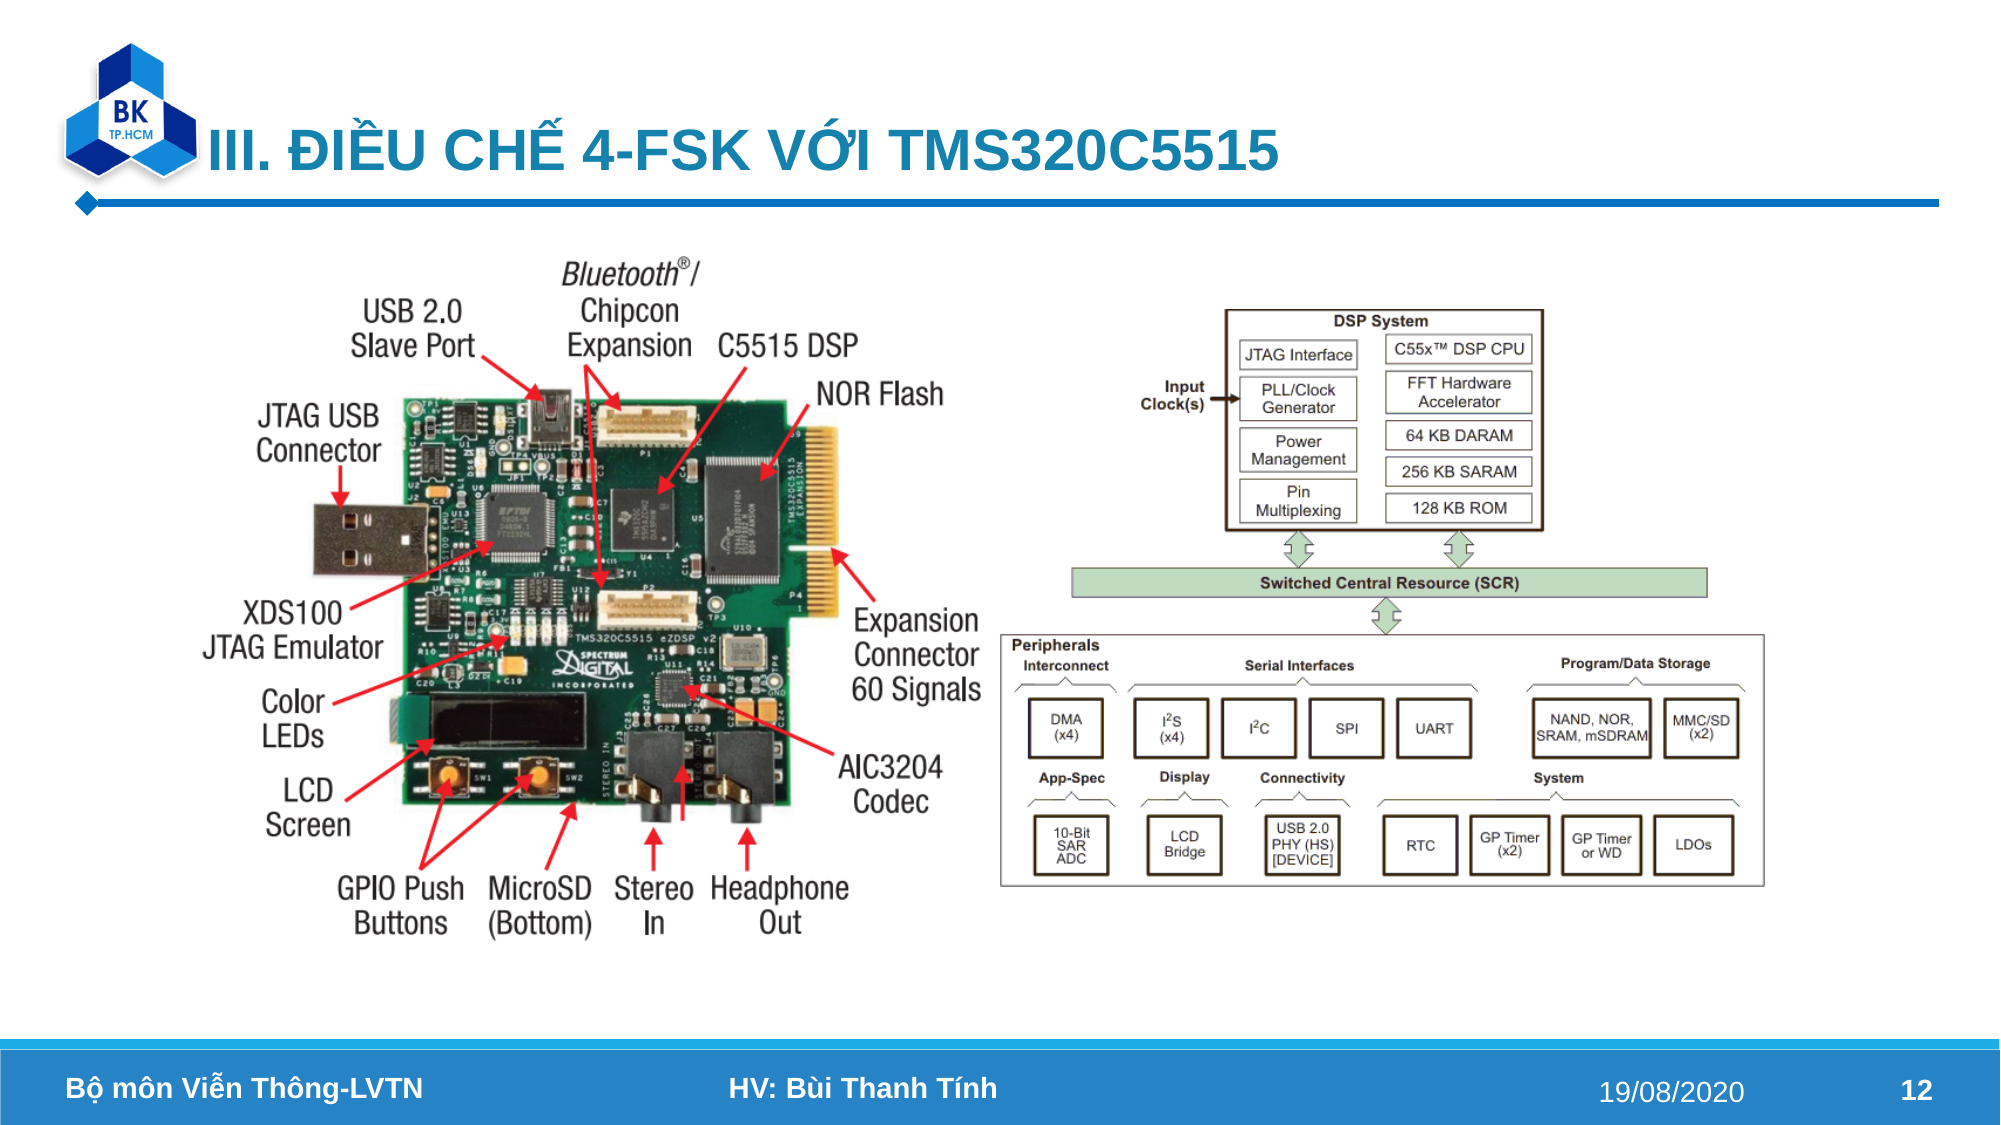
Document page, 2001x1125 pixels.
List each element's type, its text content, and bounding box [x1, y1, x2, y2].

picture [192, 248, 1765, 948]
slide_number 12 [1732, 1058, 1949, 1119]
picture [62, 40, 200, 179]
